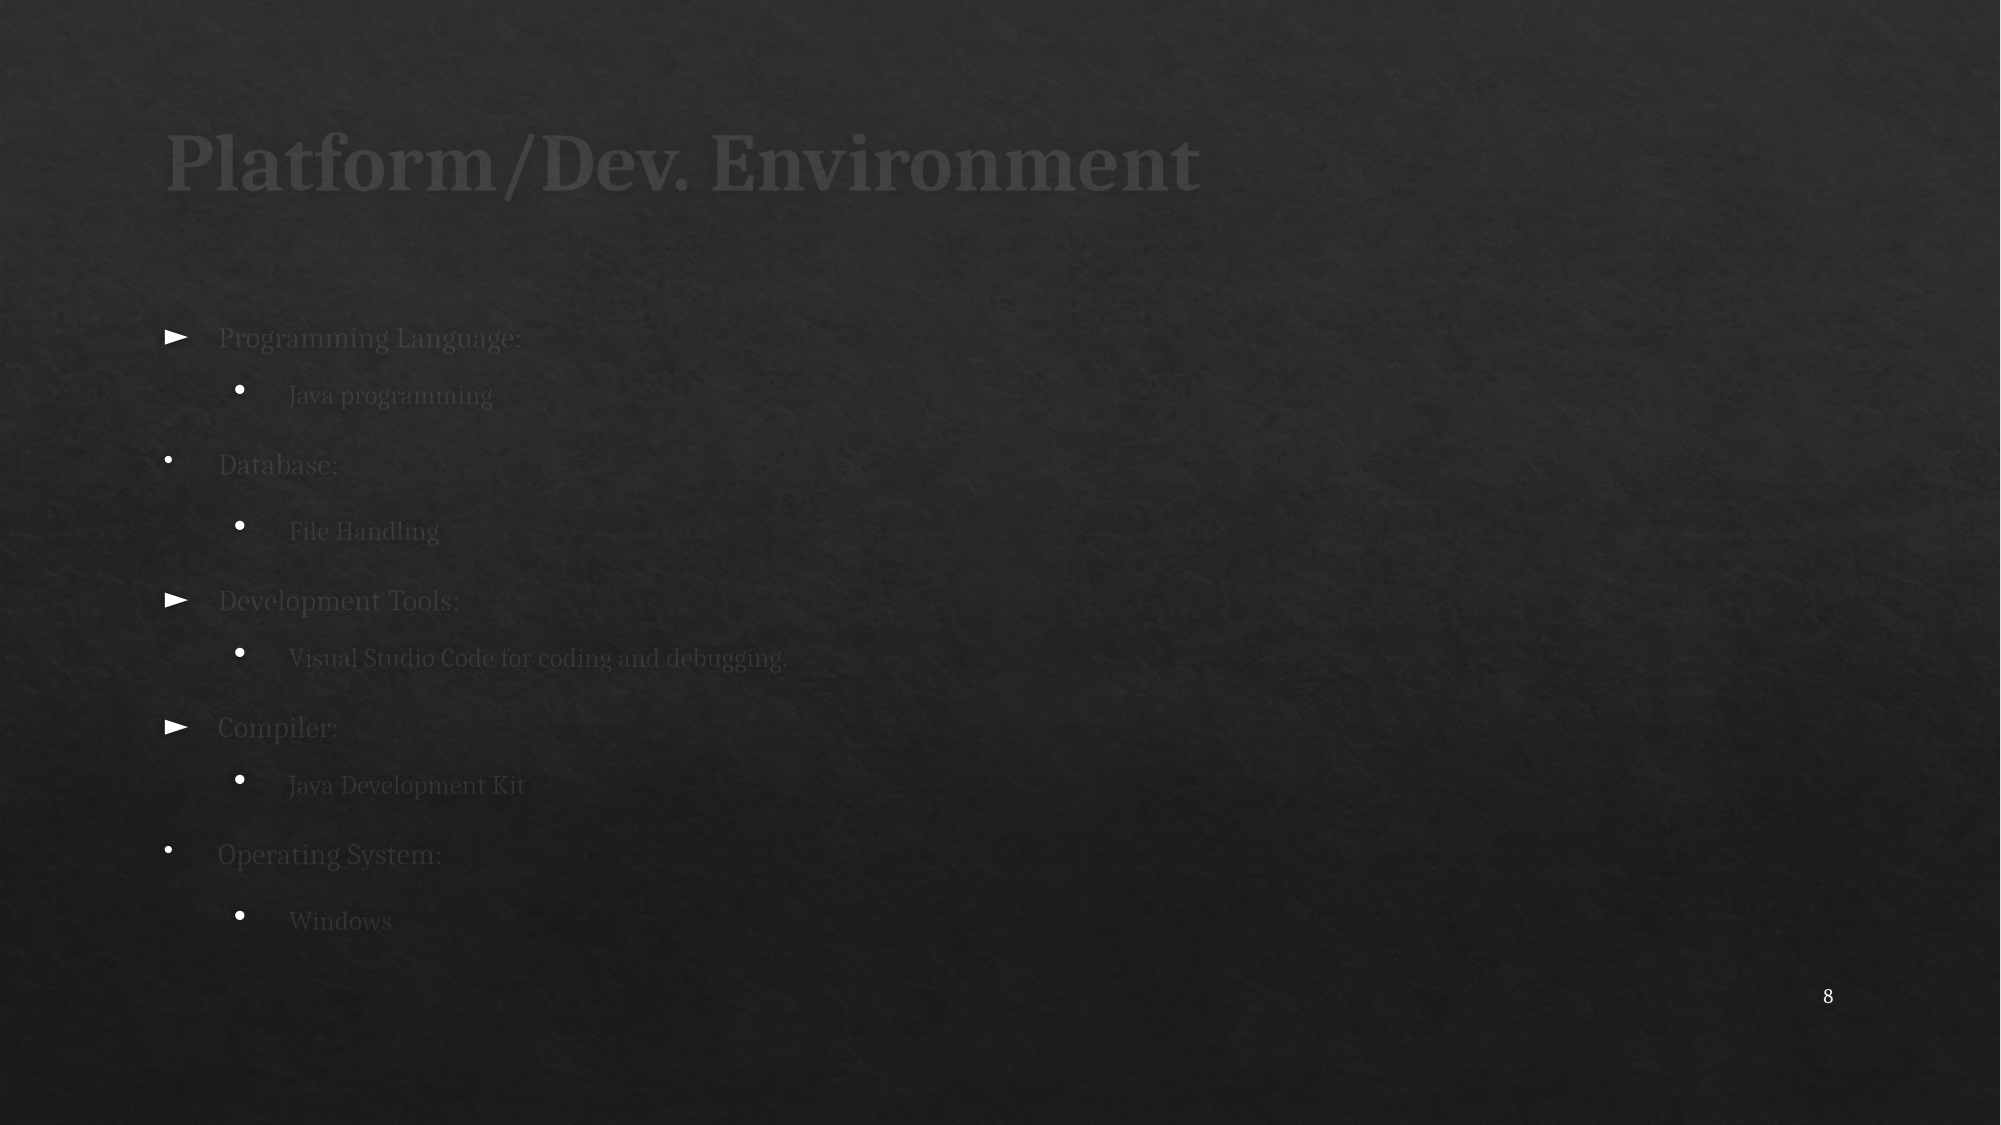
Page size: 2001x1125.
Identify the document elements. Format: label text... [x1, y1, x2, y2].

list Programming Language: Java programming Database: File Handling Development Tools: Visual Studio Code for coding and debugging. Compiler: Java Development Kit Operating System: Windows [149, 284, 1849, 950]
slide_number 8 [1724, 965, 1849, 1025]
title Platform/Dev. Environment [149, 99, 1849, 260]
